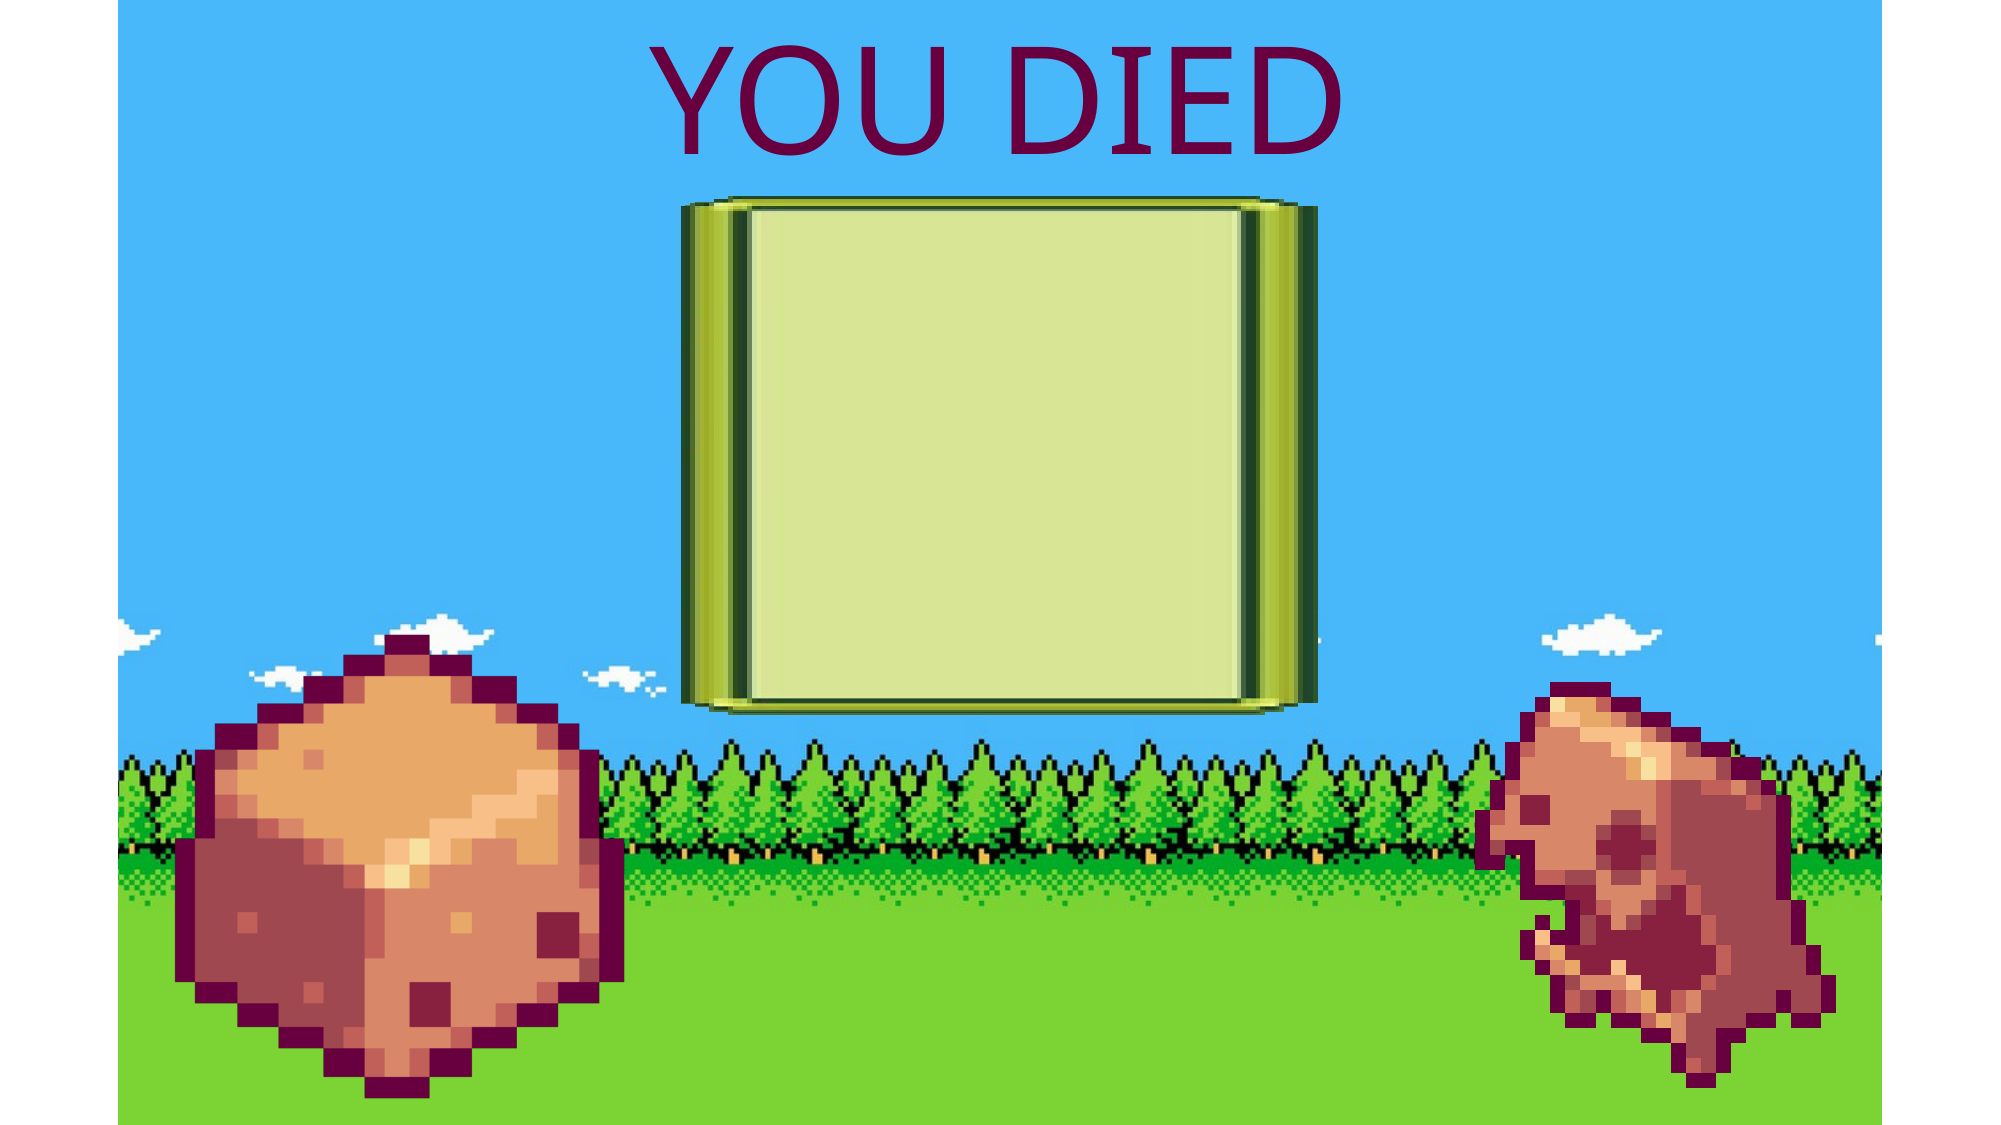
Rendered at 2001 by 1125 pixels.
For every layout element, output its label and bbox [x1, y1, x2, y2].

picture [109, 0, 1897, 1125]
